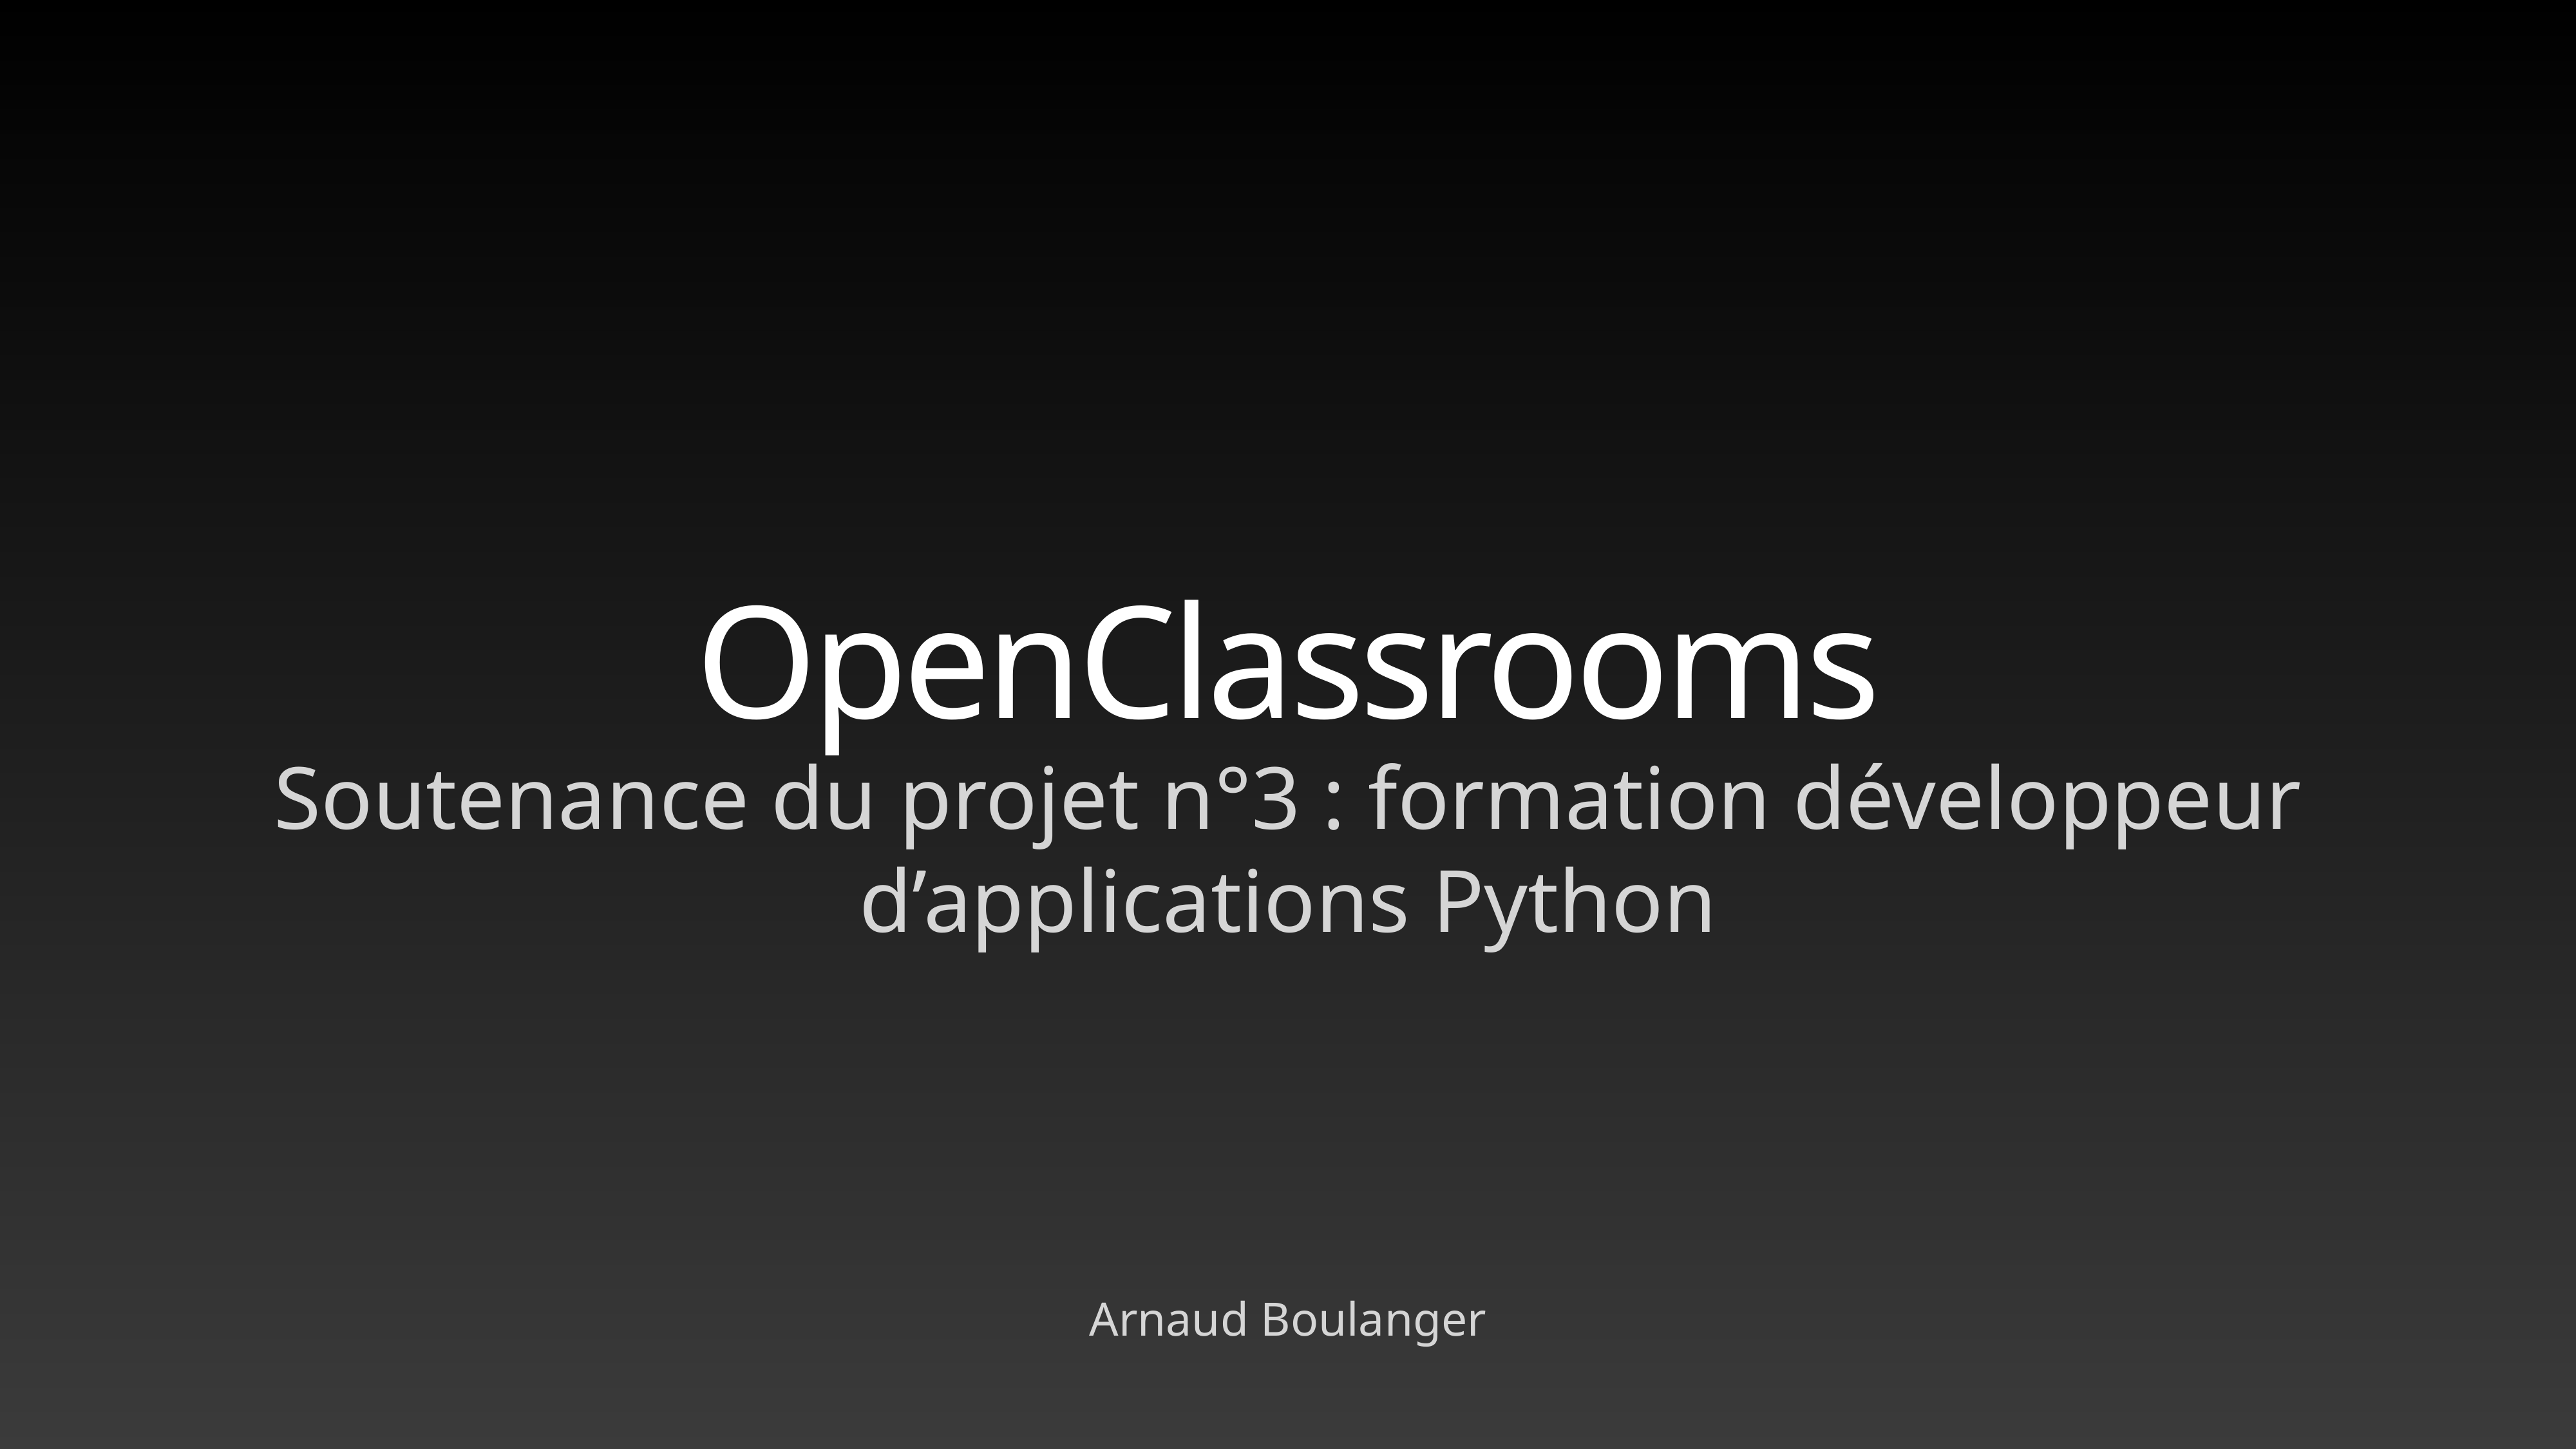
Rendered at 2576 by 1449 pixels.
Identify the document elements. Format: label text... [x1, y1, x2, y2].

subtitle Soutenance du projet n°3 : formation développeur d’applications Python [133, 737, 2443, 1004]
list Arnaud Boulanger [133, 1284, 2443, 1359]
title OpenClassrooms [133, 347, 2443, 737]
